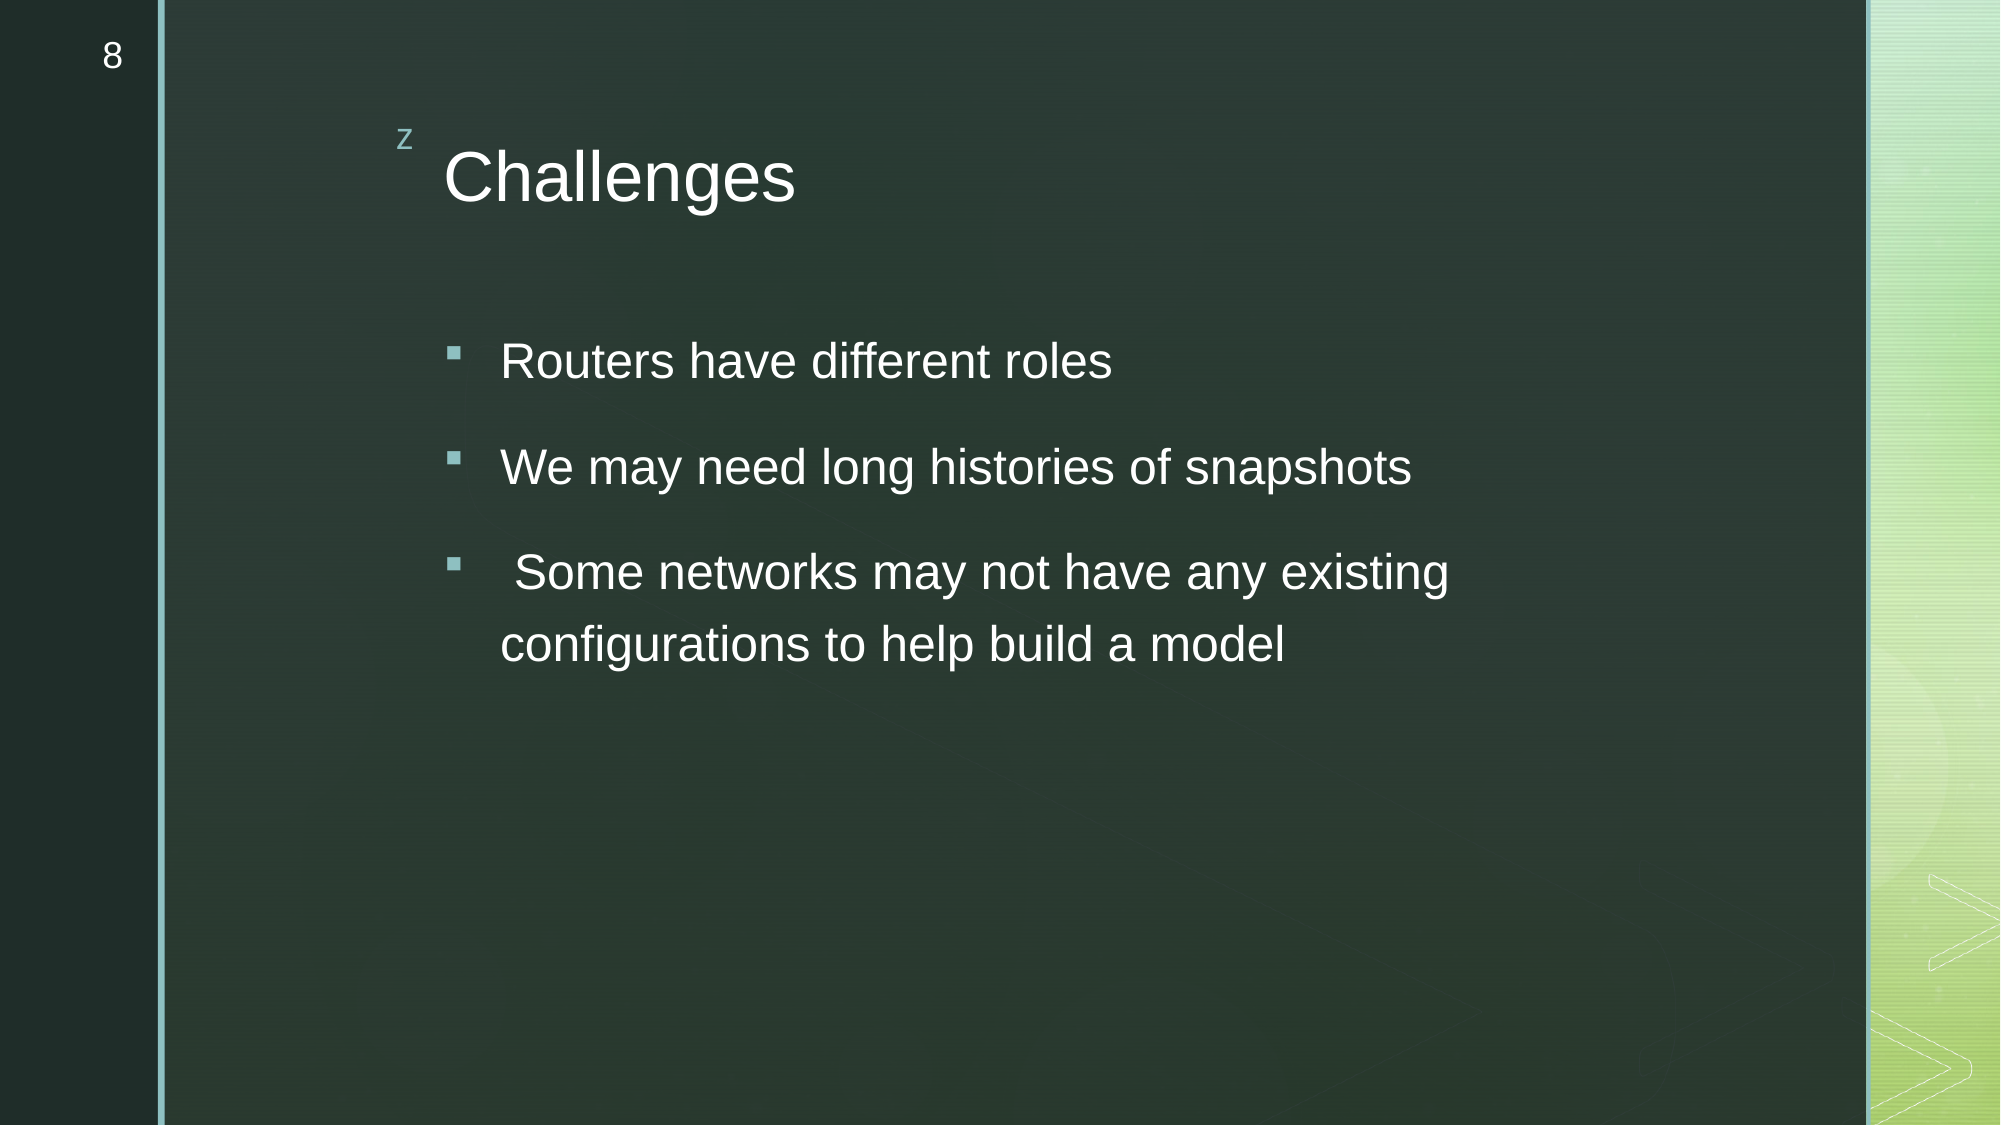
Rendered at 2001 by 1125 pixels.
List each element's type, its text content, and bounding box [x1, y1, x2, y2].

slide_number 8 [25, 26, 131, 80]
picture [1871, 0, 2001, 1125]
title Challenges [428, 132, 1734, 310]
list Routers have different roles We may need long histories of snapshots Some networks may not have any existing configurations to help build a model [428, 309, 1708, 966]
